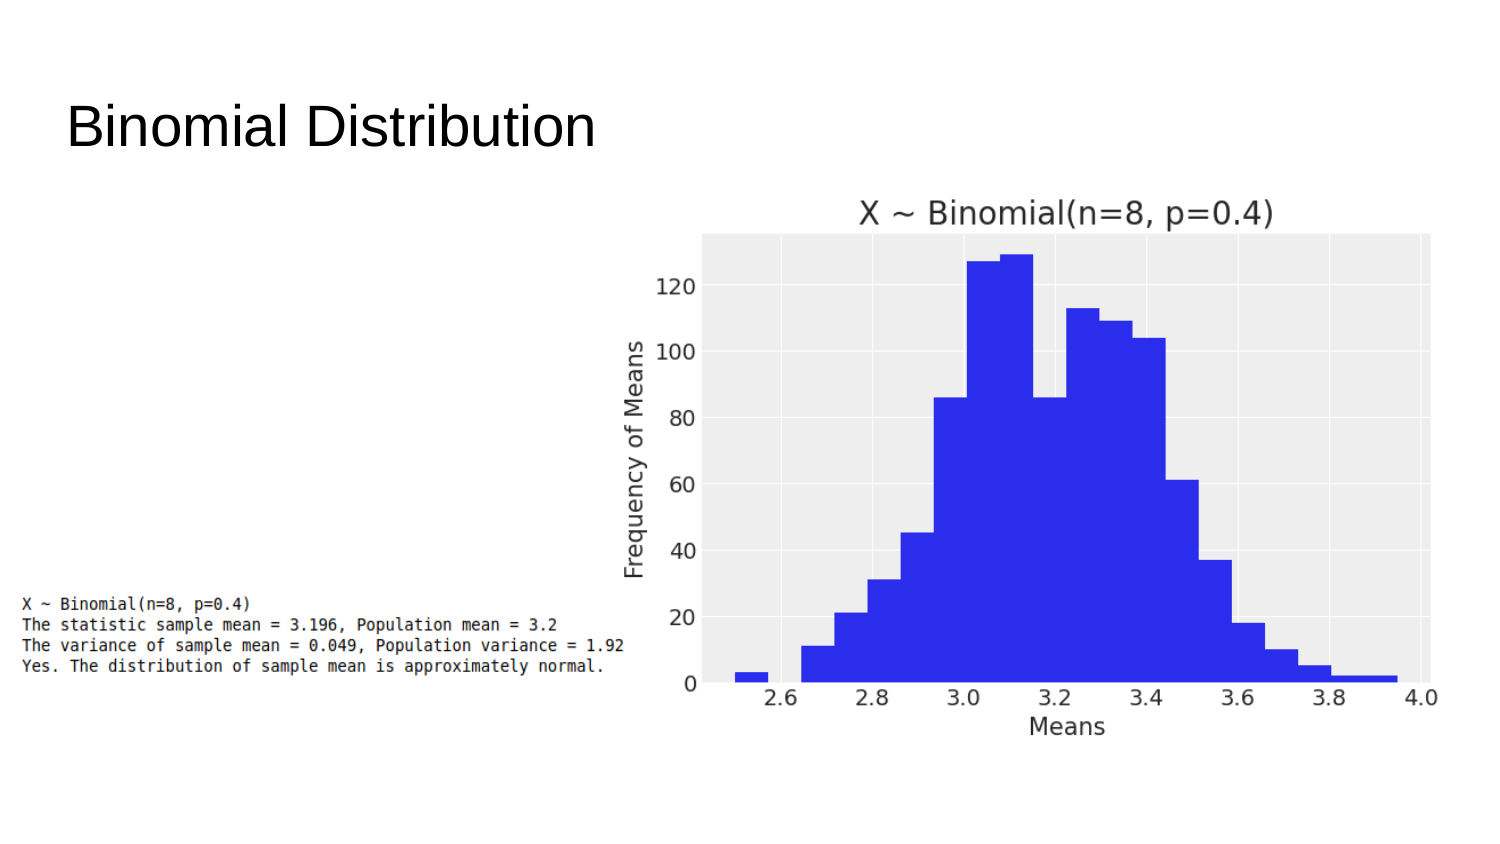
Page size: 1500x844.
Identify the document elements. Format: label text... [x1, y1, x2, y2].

title Binomial Distribution [51, 72, 1449, 167]
picture [21, 188, 1450, 750]
